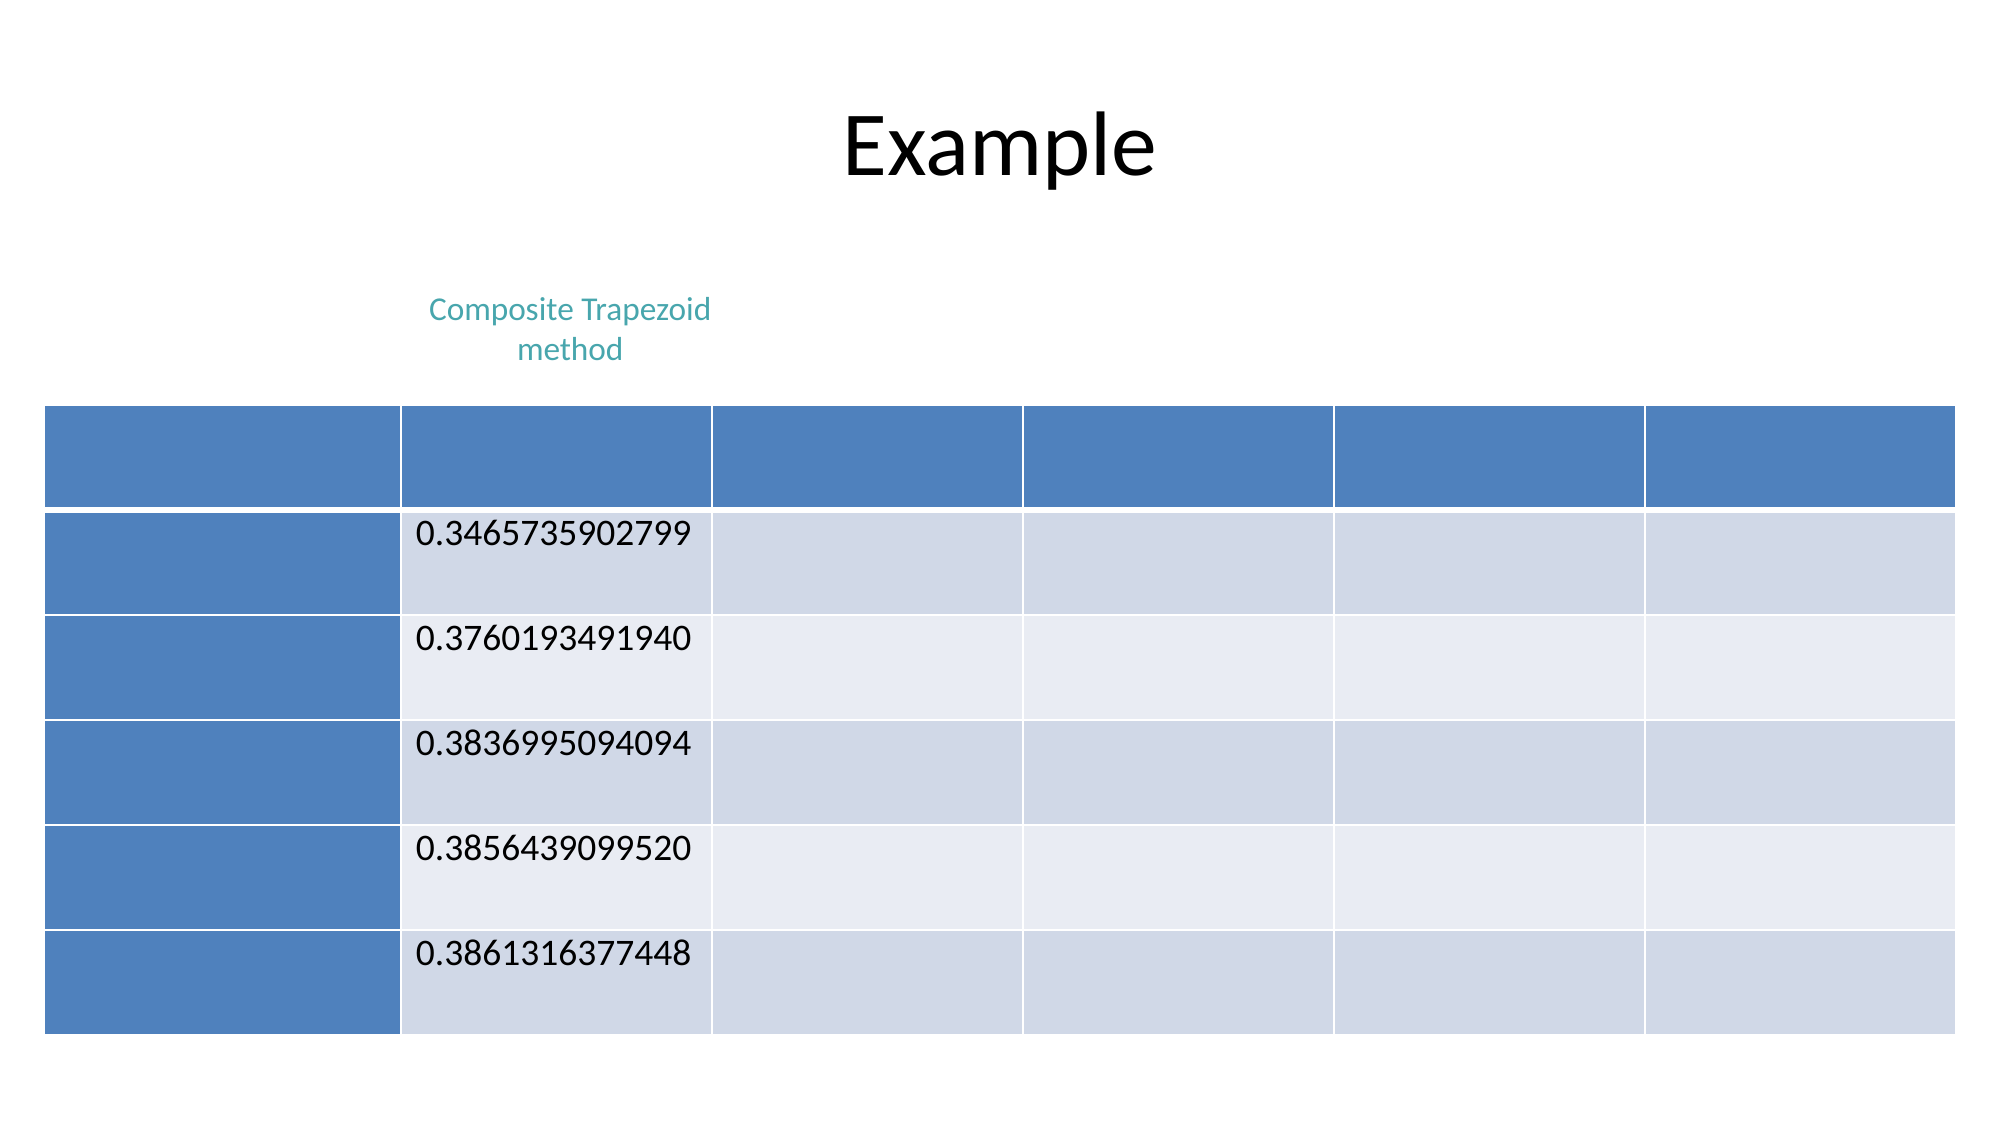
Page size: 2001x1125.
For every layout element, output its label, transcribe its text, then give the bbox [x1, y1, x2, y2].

text_box Composite Trapezoid method [414, 279, 727, 374]
title Example [99, 45, 1900, 233]
